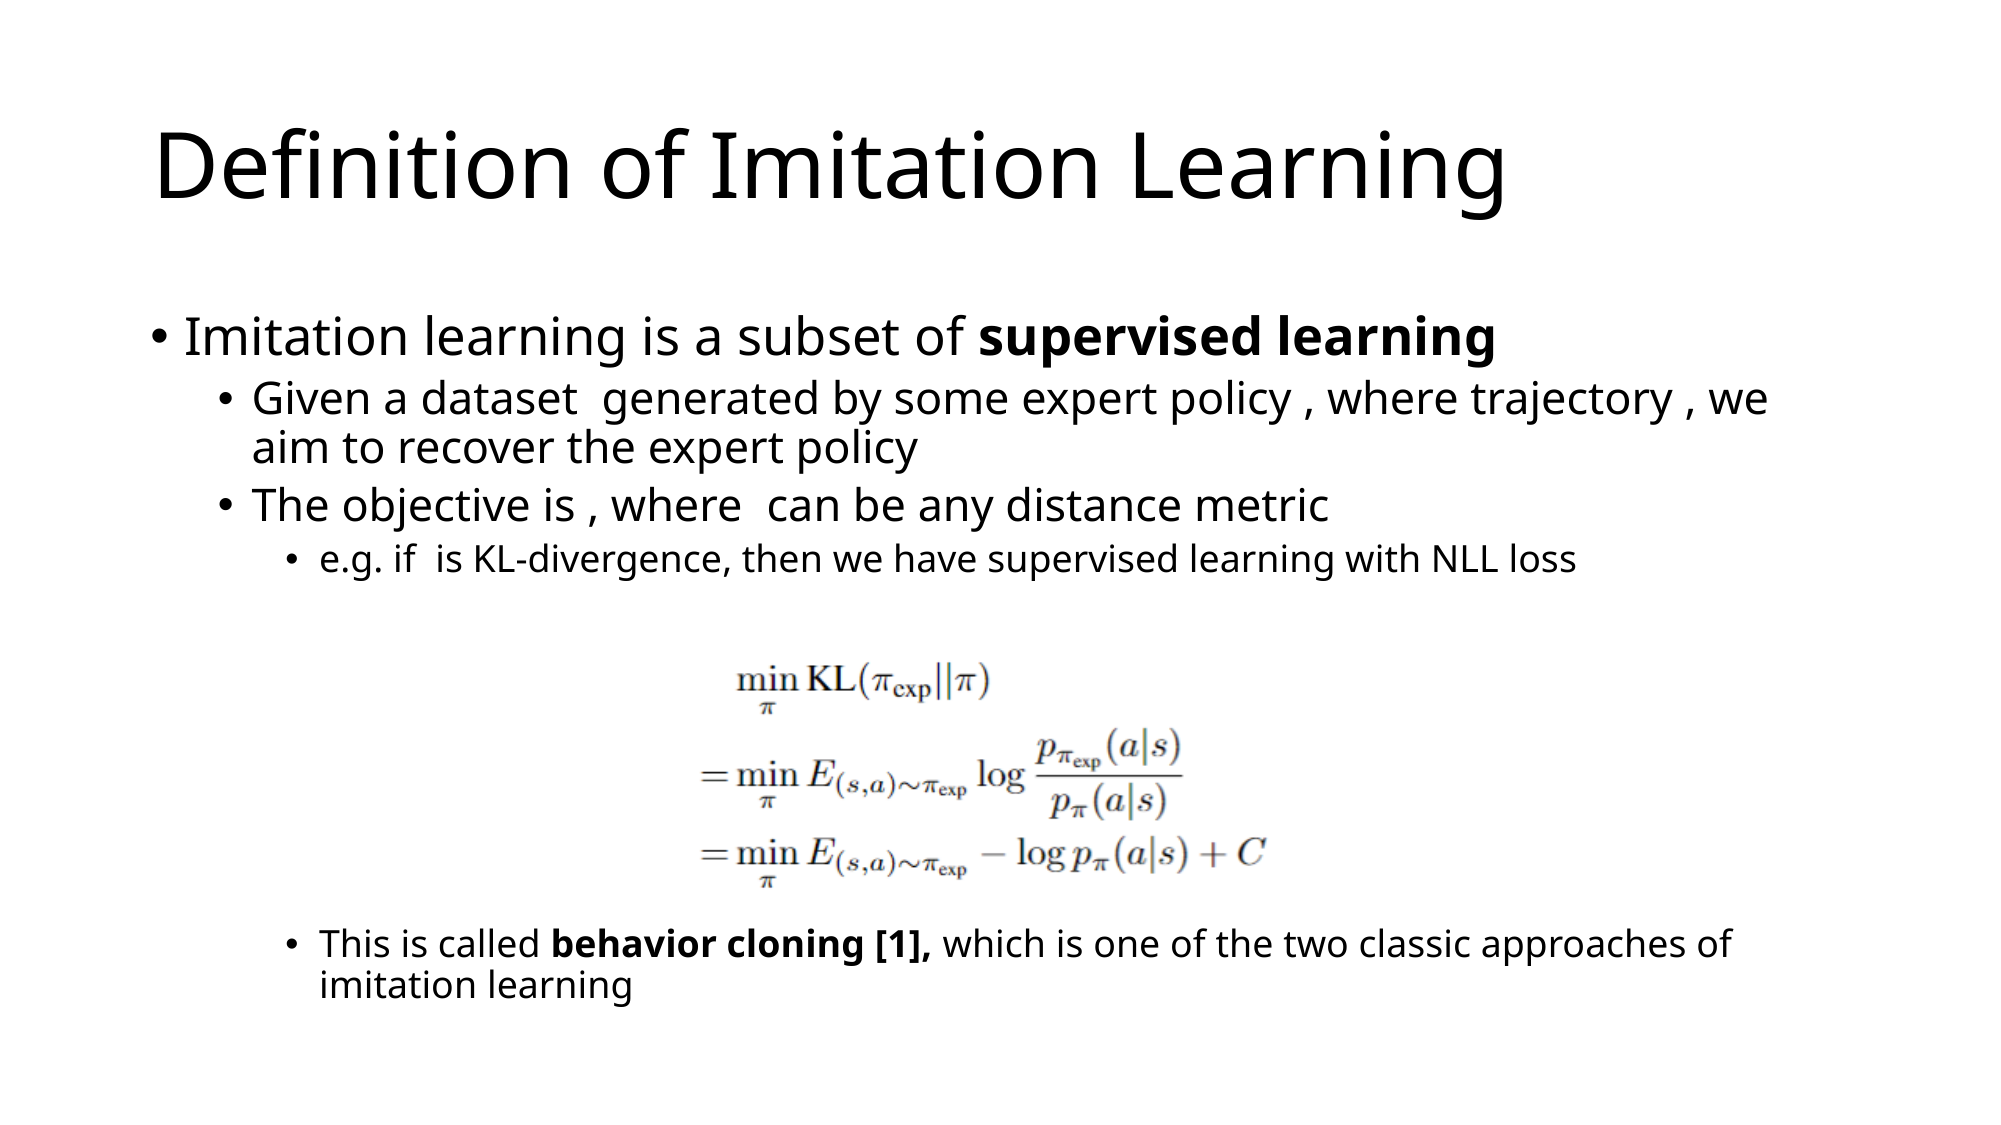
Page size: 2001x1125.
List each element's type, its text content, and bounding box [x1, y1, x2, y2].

picture [683, 647, 1312, 902]
title Definition of Imitation Learning [137, 59, 1863, 278]
